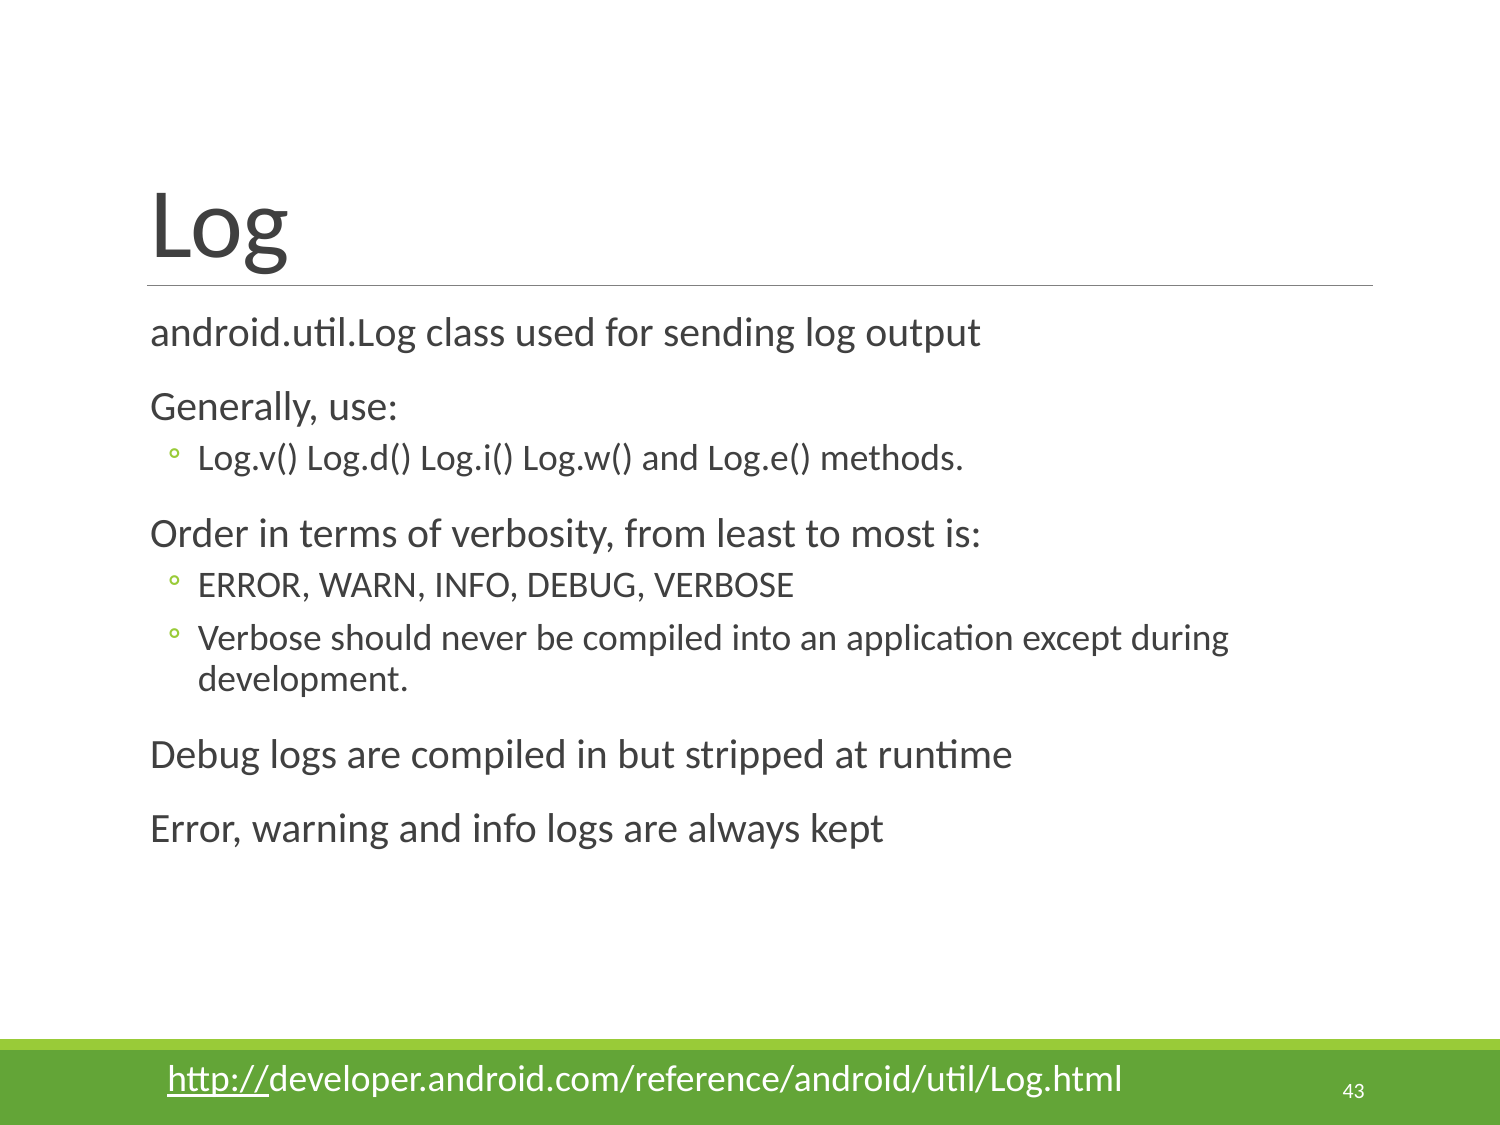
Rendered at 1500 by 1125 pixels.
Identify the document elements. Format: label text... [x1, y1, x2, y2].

title Log [135, 47, 1373, 285]
slide_number 43 [1218, 1059, 1380, 1120]
list android.util.Log class used for sending log output Generally, use: Log.v() Log.d() Log.i() Log.w() and Log.e() methods. Order in terms of verbosity, from least to most is: ERROR, WARN, INFO, DEBUG, VERBOSE Verbose should never be compiled into an application except during development. Debug logs are compiled in but stripped at runtime Error, warning and info logs are always kept [135, 302, 1373, 963]
text_box http://developer.android.com/reference/android/util/Log.html [152, 1046, 1219, 1107]
